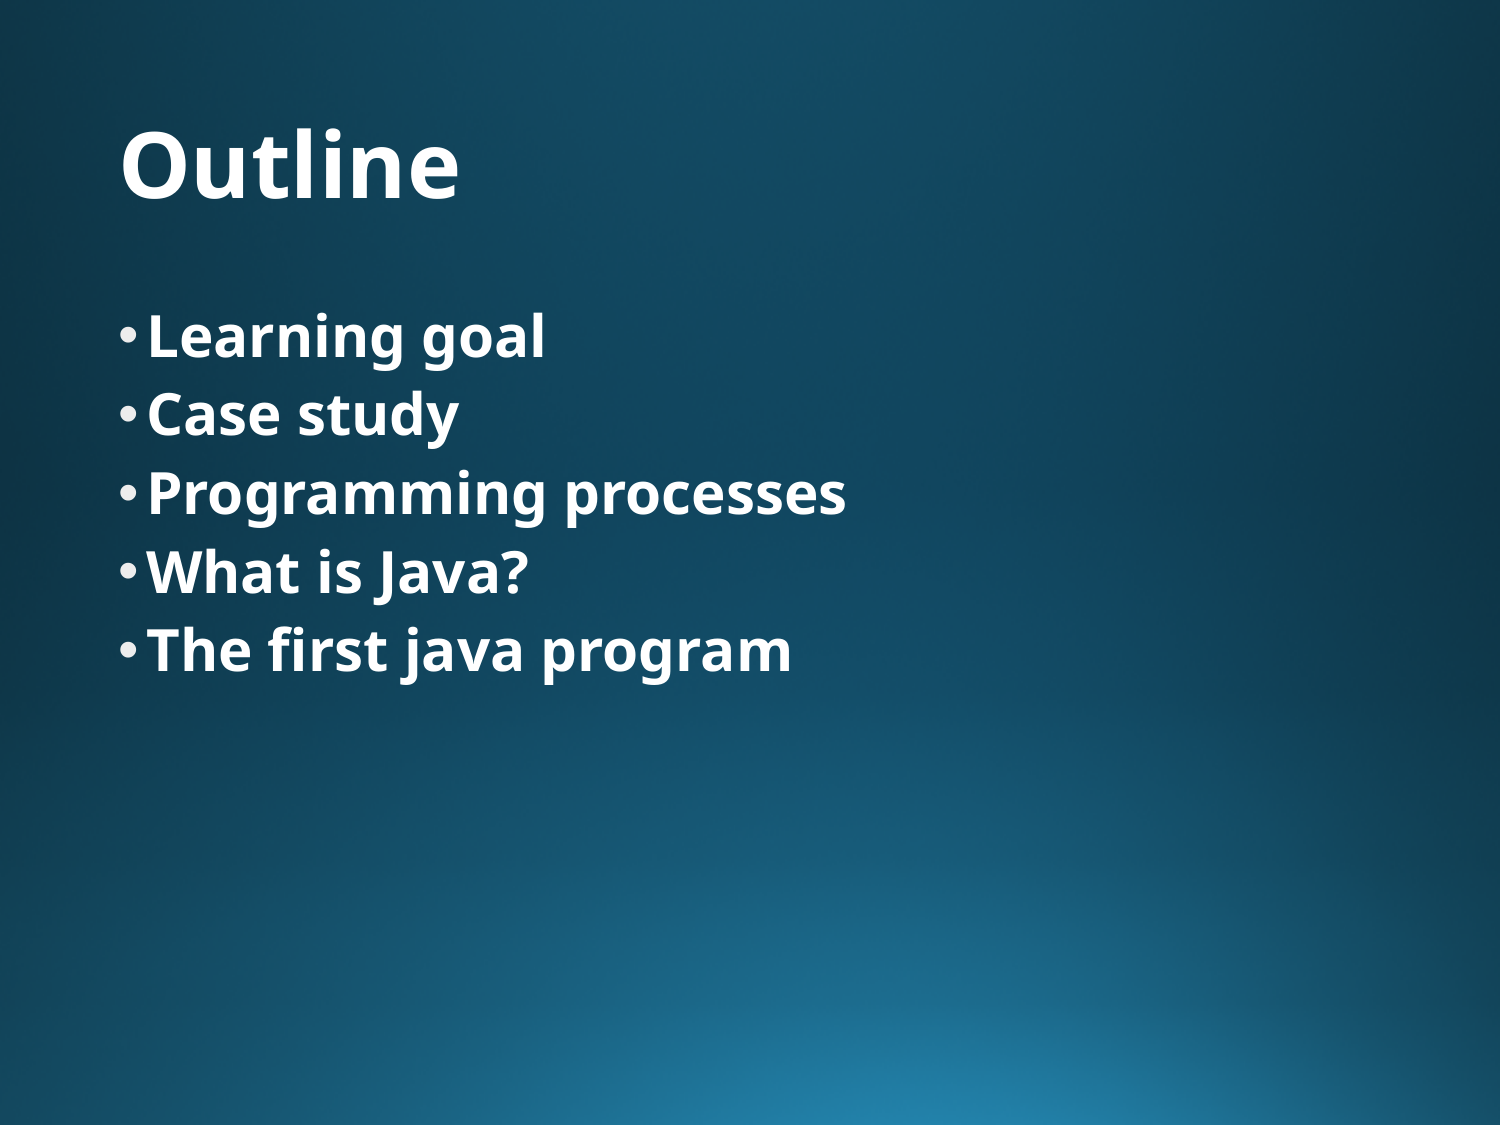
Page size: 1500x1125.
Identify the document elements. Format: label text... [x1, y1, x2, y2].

picture [0, 0, 1500, 1125]
title Outline [103, 59, 1397, 278]
list Learning goal Case study Programming processes What is Java? The first java program [103, 299, 1397, 1014]
